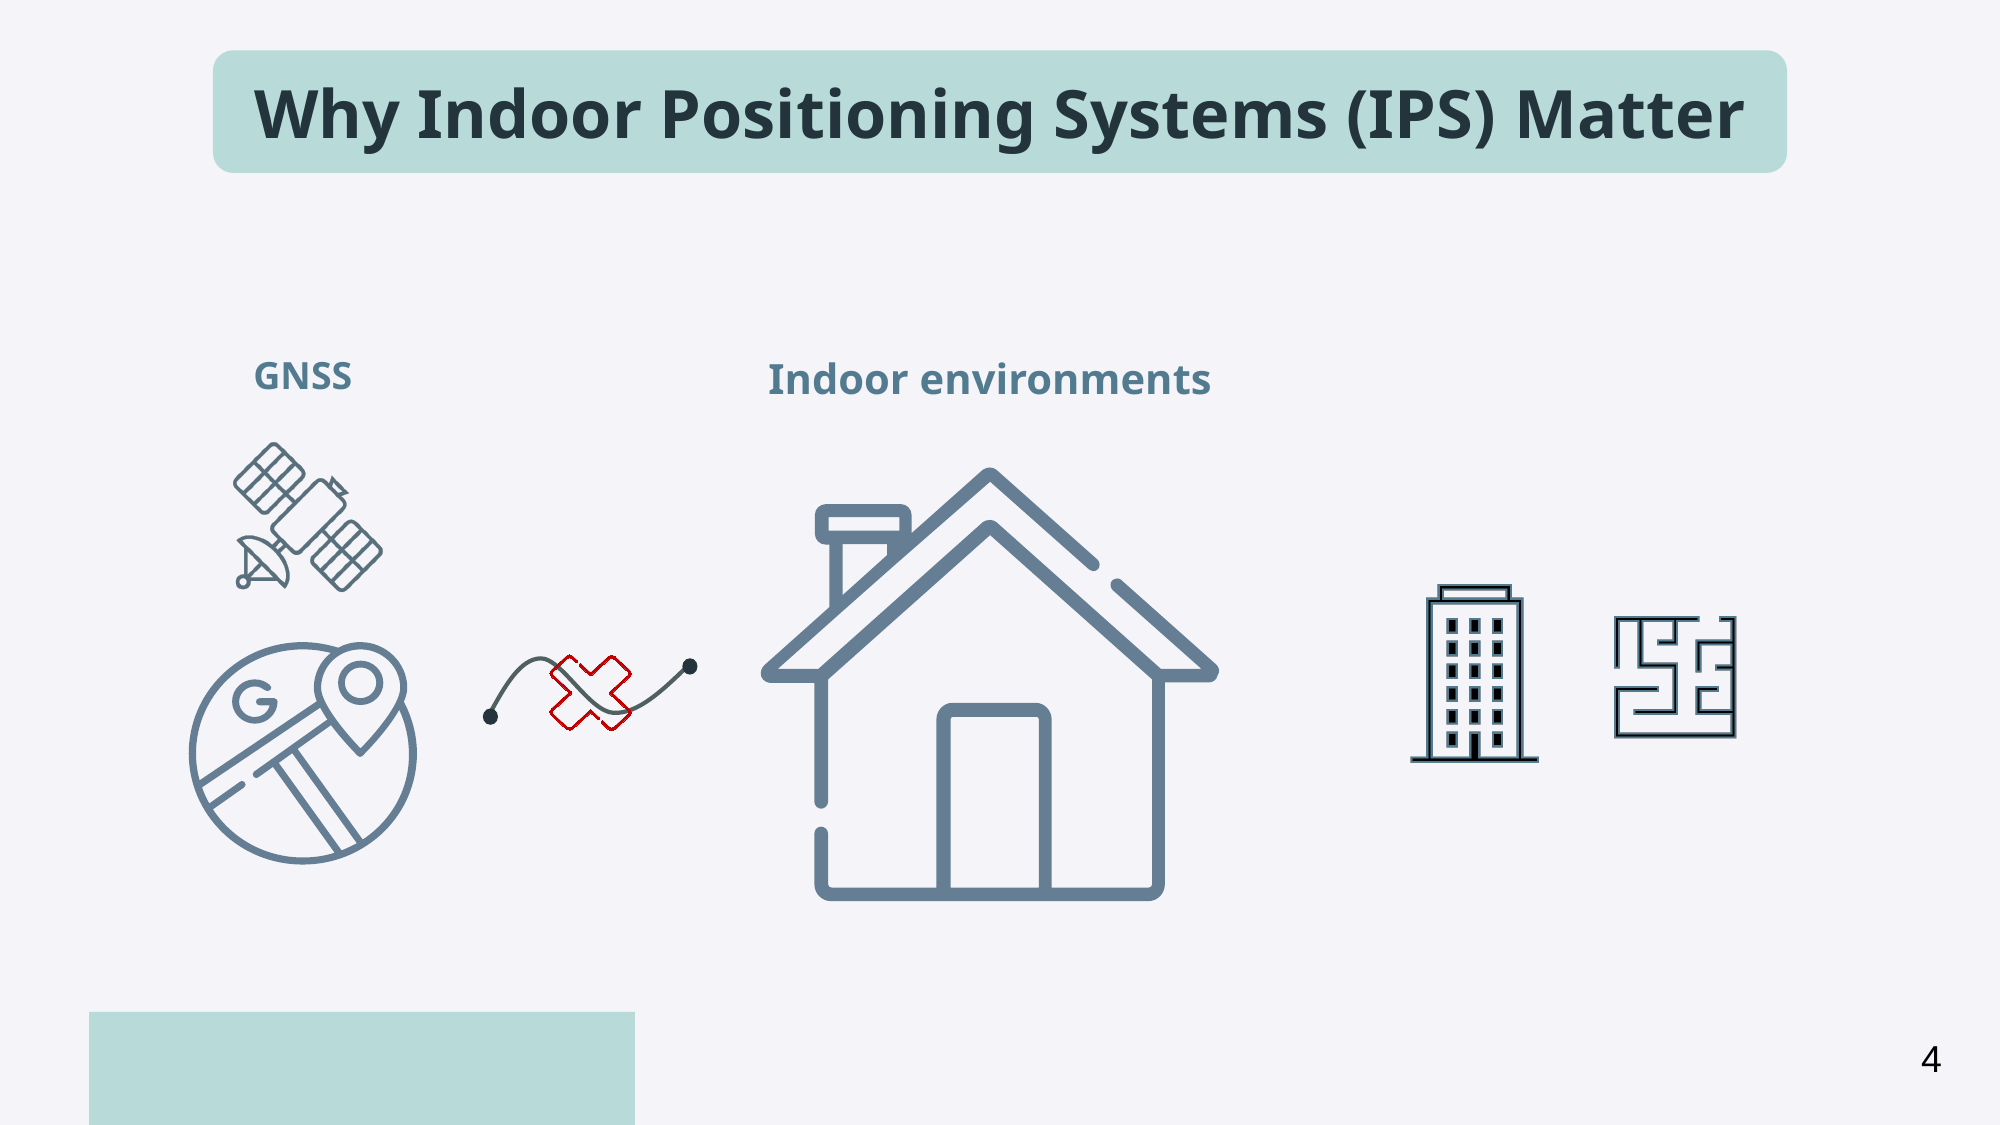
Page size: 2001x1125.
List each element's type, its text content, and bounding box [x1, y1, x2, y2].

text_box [549, 654, 632, 731]
text_box [491, 656, 545, 712]
text_box 4 [1897, 1027, 1966, 1088]
picture [212, 431, 394, 613]
text_box [680, 656, 700, 677]
text_box [480, 706, 501, 727]
text_box [89, 1011, 635, 1125]
text_box Why Indoor Positioning Systems (IPS) Matter [210, 48, 1790, 176]
text_box GNSS [212, 344, 393, 405]
text_box [760, 467, 1220, 902]
text_box [636, 667, 683, 710]
picture [1366, 562, 1769, 780]
text_box Indoor environments [732, 345, 1249, 411]
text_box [188, 641, 418, 865]
